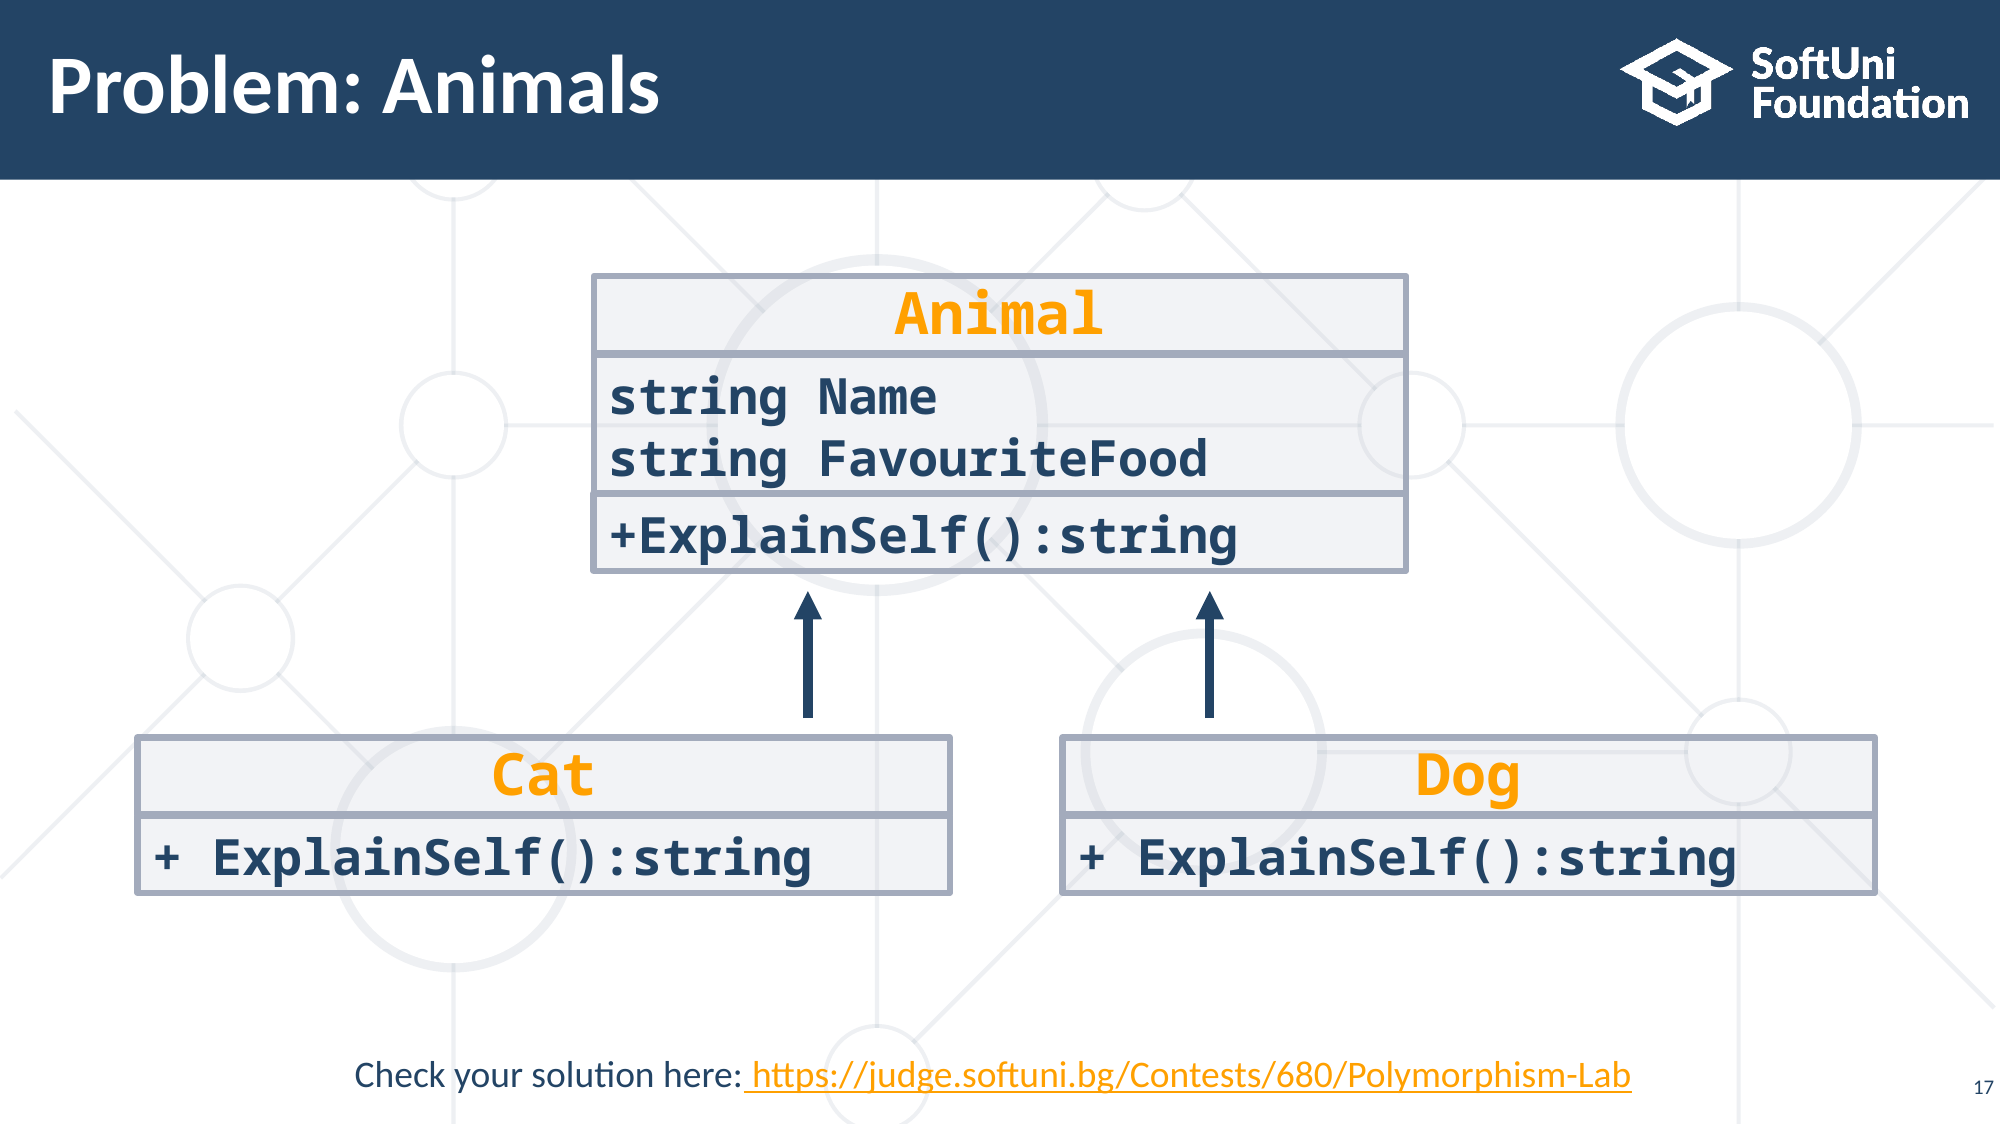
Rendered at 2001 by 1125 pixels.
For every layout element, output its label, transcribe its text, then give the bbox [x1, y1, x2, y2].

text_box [593, 275, 1407, 572]
text_box Check your solution here: https://judge.softuni.bg/Contests/680/Polymorphism-Lab [124, 1043, 1863, 1103]
text_box Cat [137, 737, 950, 815]
text_box + ExplainSelf():string [1062, 815, 1875, 893]
picture [1619, 38, 1968, 126]
slide_number 17 [1929, 1070, 2000, 1103]
text_box Dog [1062, 737, 1875, 815]
title Problem: Animals [31, 16, 1591, 162]
text_box + ExplainSelf():string [137, 815, 950, 893]
